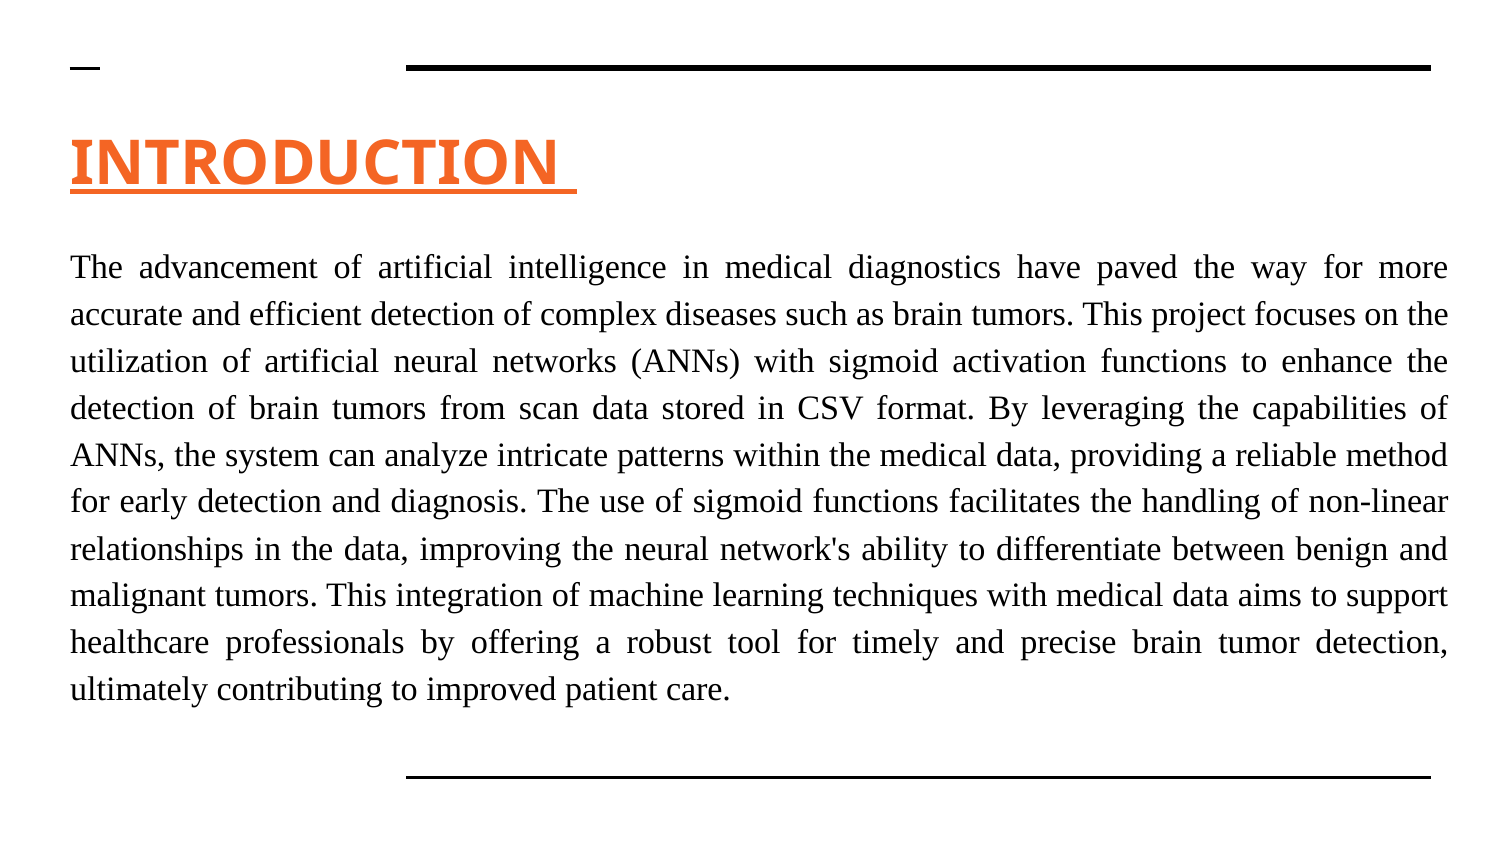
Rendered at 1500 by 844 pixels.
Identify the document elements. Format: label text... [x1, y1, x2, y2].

title INTRODUCTION [55, 107, 1093, 212]
list The advancement of artificial intelligence in medical diagnostics have paved the way for more accurate and efficient detection of complex diseases such as brain tumors. This project focuses on the utilization of artificial neural networks (ANNs) with sigmoid activation functions to enhance the detection of brain tumors from scan data stored in CSV format. By leveraging the capabilities of ANNs, the system can analyze intricate patterns within the medical data, providing a reliable method for early detection and diagnosis. The use of sigmoid functions facilitates the handling of non-linear relationships in the data, improving the neural network's ability to differentiate between benign and malignant tumors. This integration of machine learning techniques with medical data aims to support healthcare professionals by offering a robust tool for timely and precise brain tumor detection, ultimately contributing to improved patient care. [55, 223, 1464, 762]
